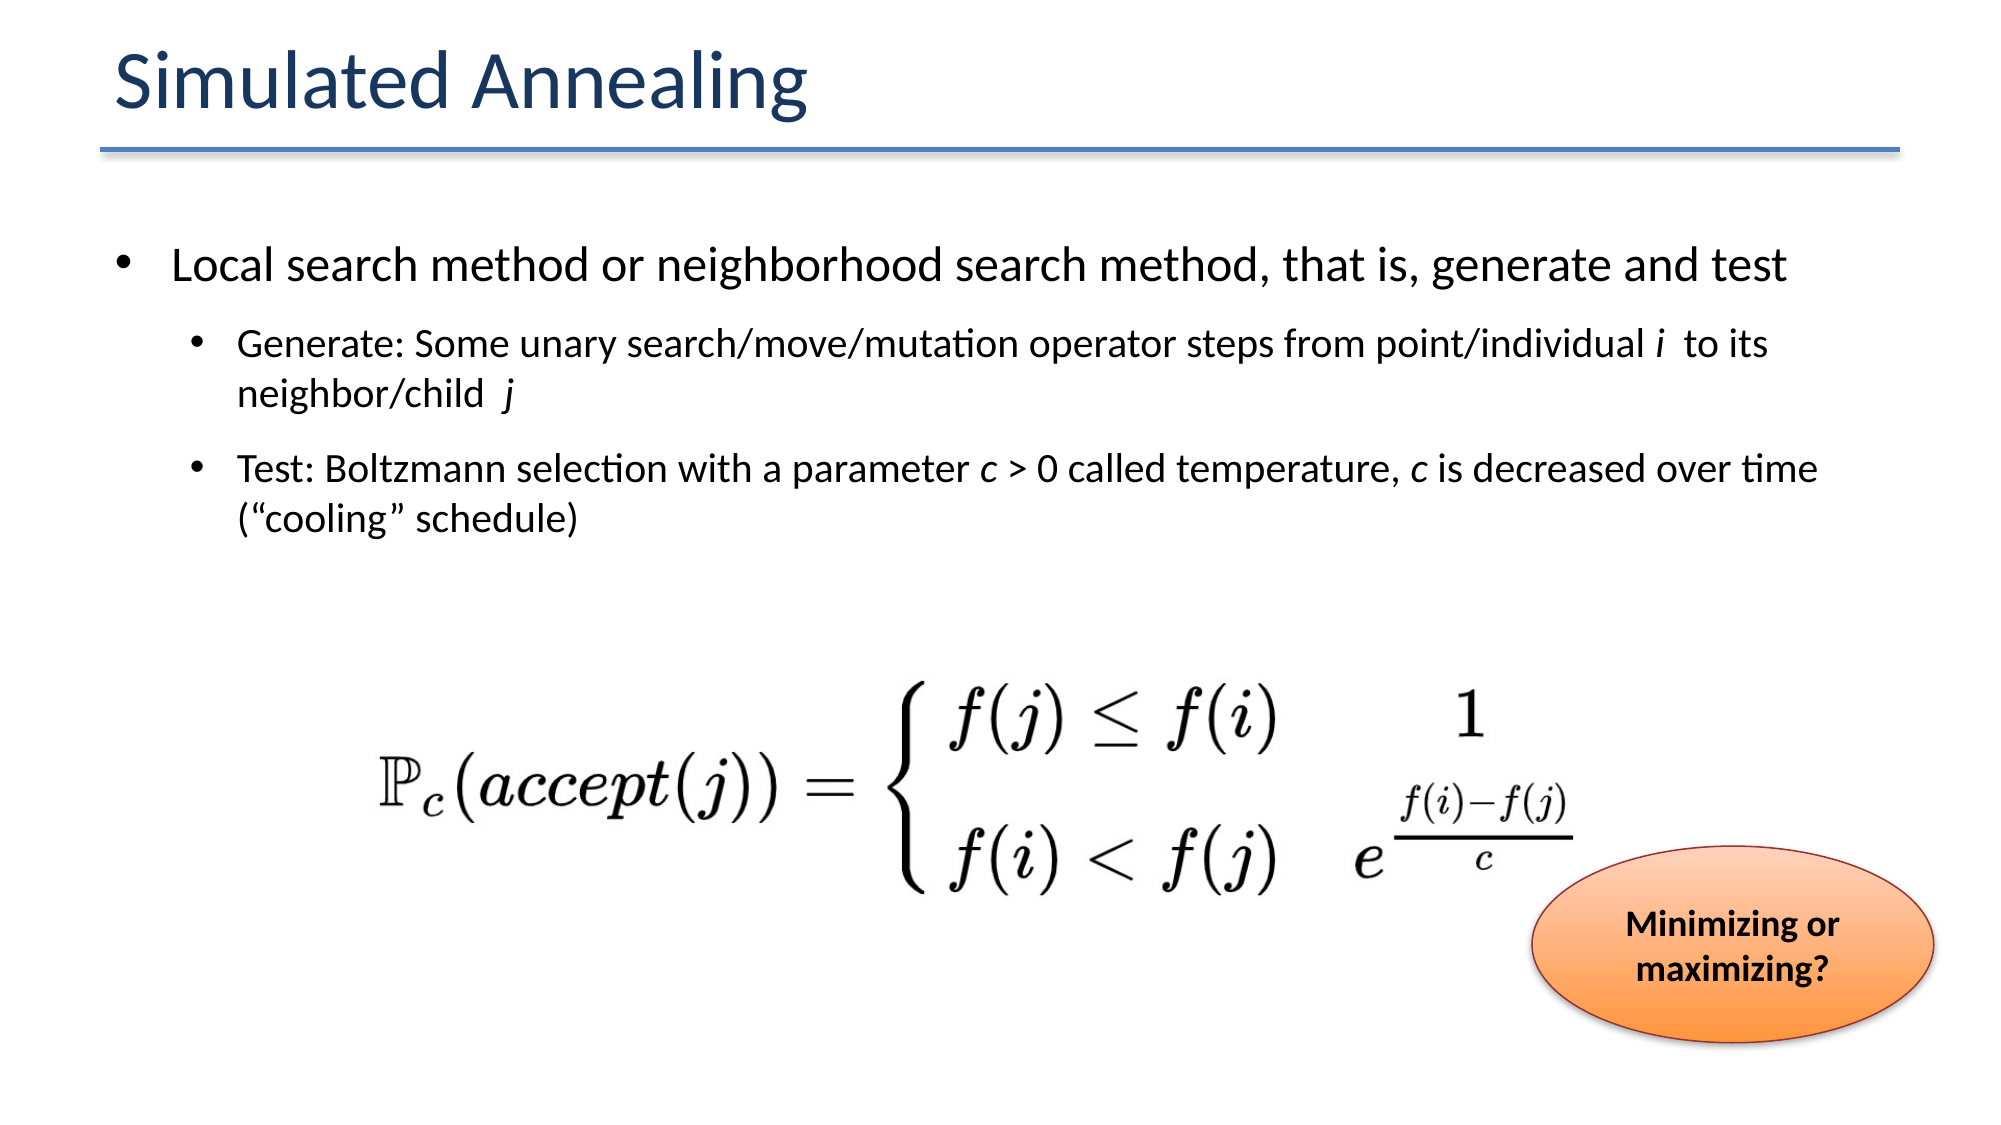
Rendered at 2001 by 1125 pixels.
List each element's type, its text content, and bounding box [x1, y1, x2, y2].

text_box Minimizing or maximizing? [1531, 845, 1935, 1044]
list Local search method or neighborhood search method, that is, generate and test Generate: Some unary search/move/mutation operator steps from point/individual i to its neighbor/child j Test: Boltzmann selection with a parameter c > 0 called temperature, c is decreased over time (“cooling” schedule) [99, 223, 1900, 966]
picture [356, 635, 1620, 941]
title Simulated Annealing [99, 3, 1900, 147]
